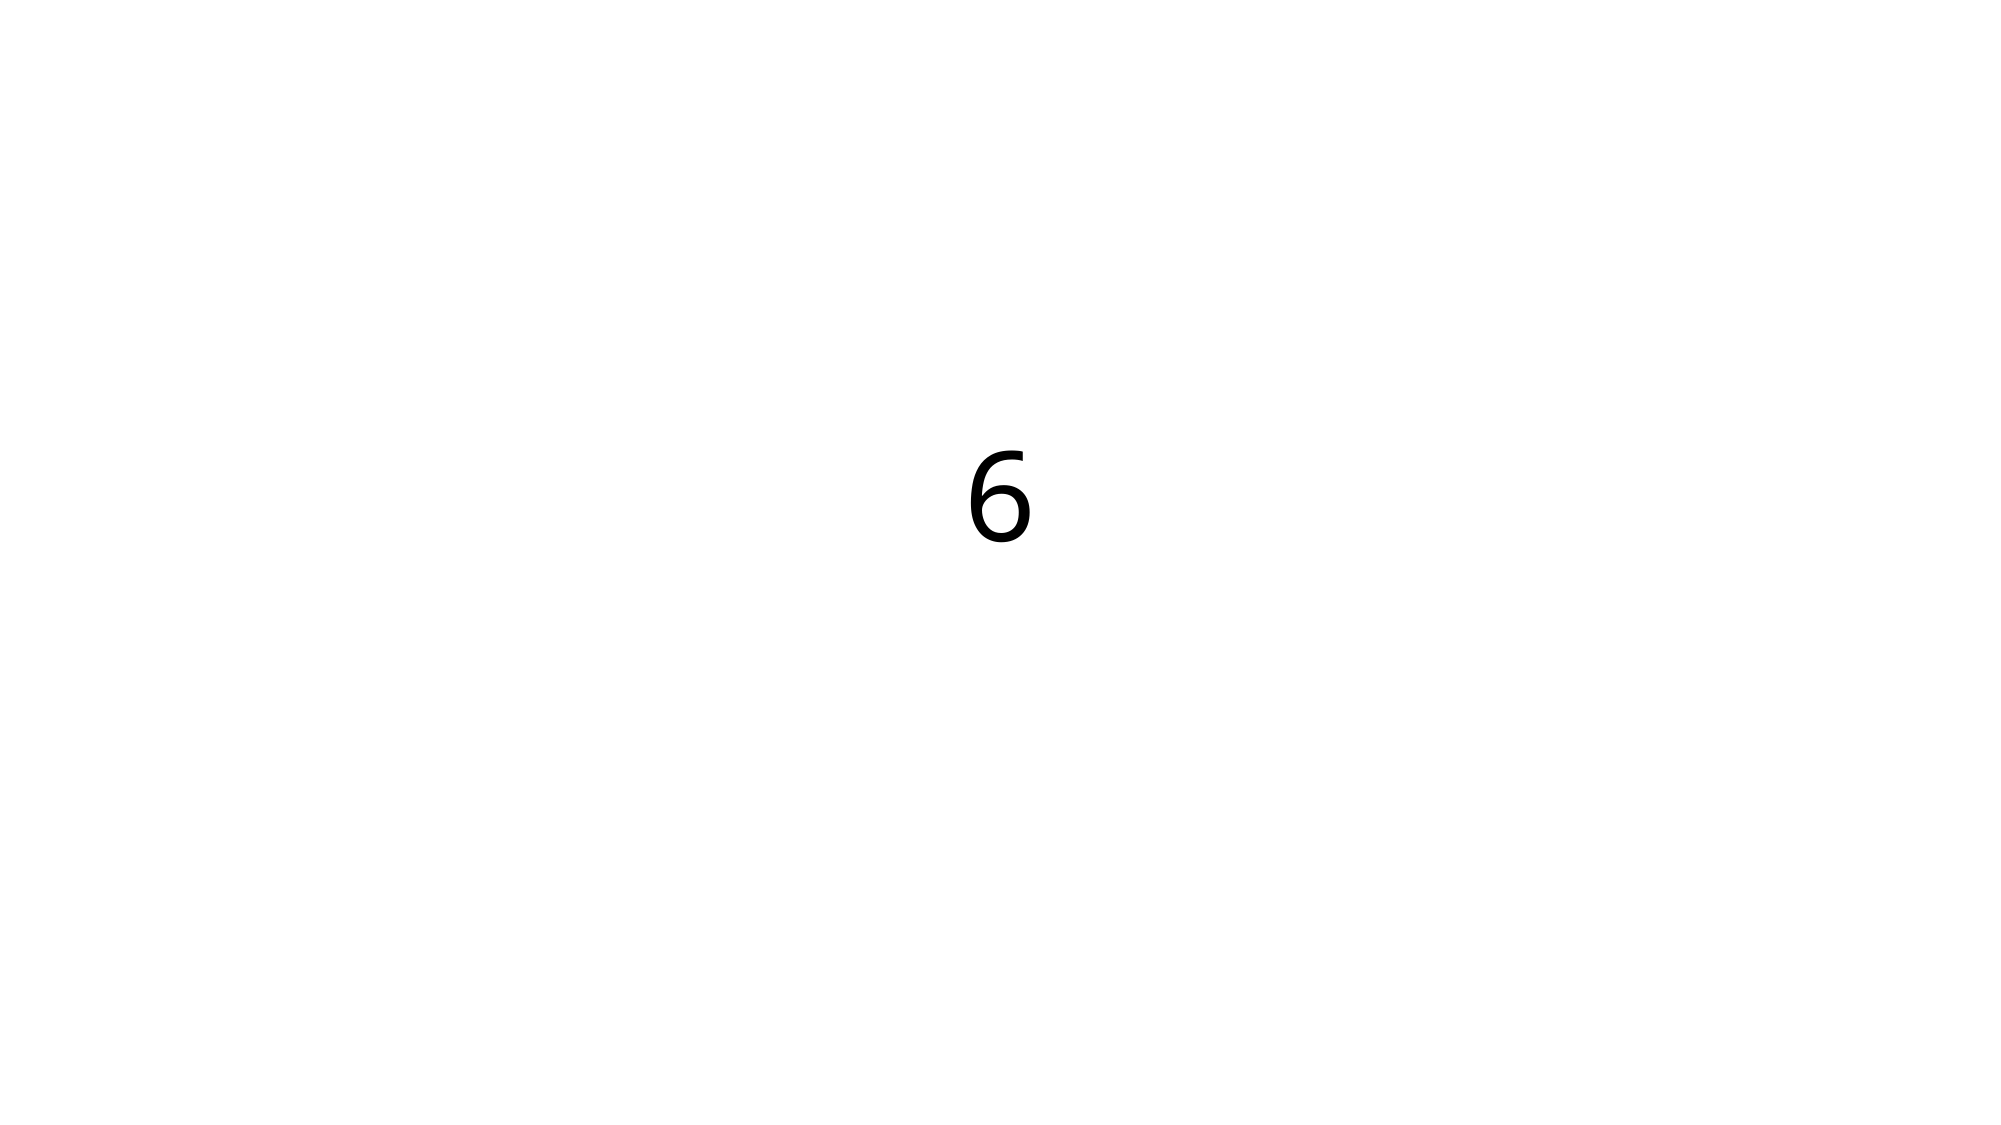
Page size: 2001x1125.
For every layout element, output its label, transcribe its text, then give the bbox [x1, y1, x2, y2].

title 6 [249, 184, 1750, 576]
